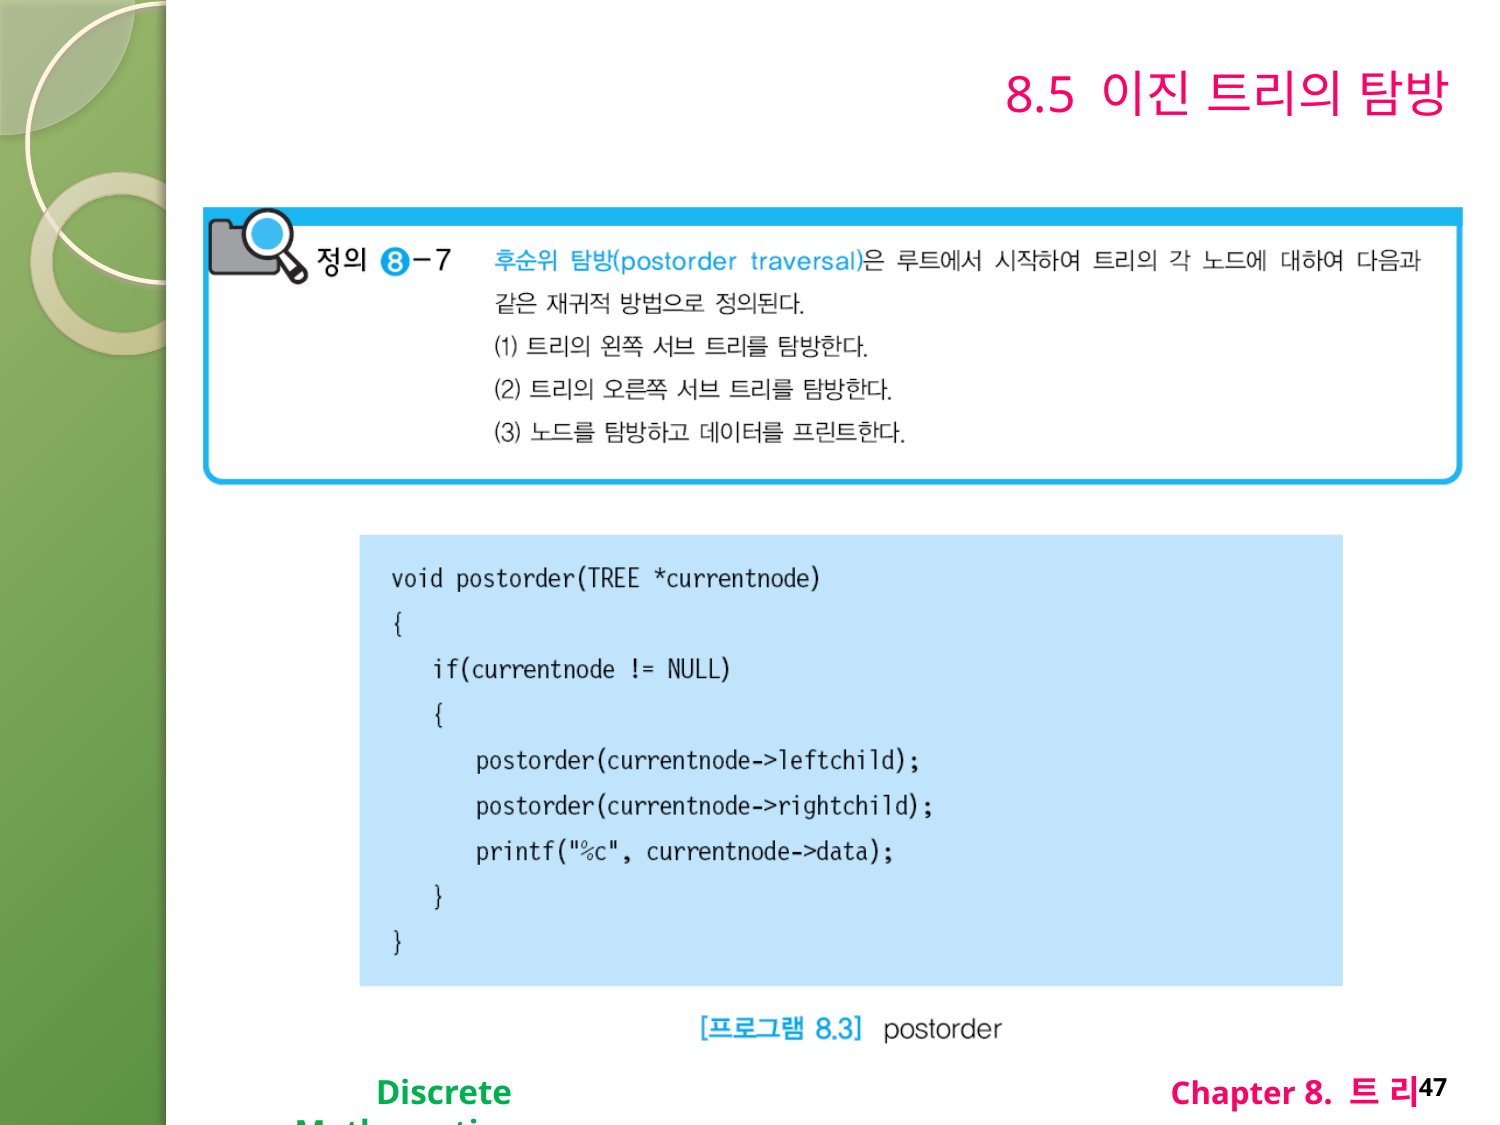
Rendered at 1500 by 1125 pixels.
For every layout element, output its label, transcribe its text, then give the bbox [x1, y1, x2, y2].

text_box Discrete Mathematics [172, 1063, 528, 1125]
text_box Chapter 8. 트 리 [1155, 1063, 1500, 1119]
slide_number 47 [1382, 1071, 1484, 1114]
title 8.5 이진 트리의 탐방 [235, 45, 1466, 141]
picture [190, 194, 1476, 499]
picture [347, 521, 1357, 1062]
